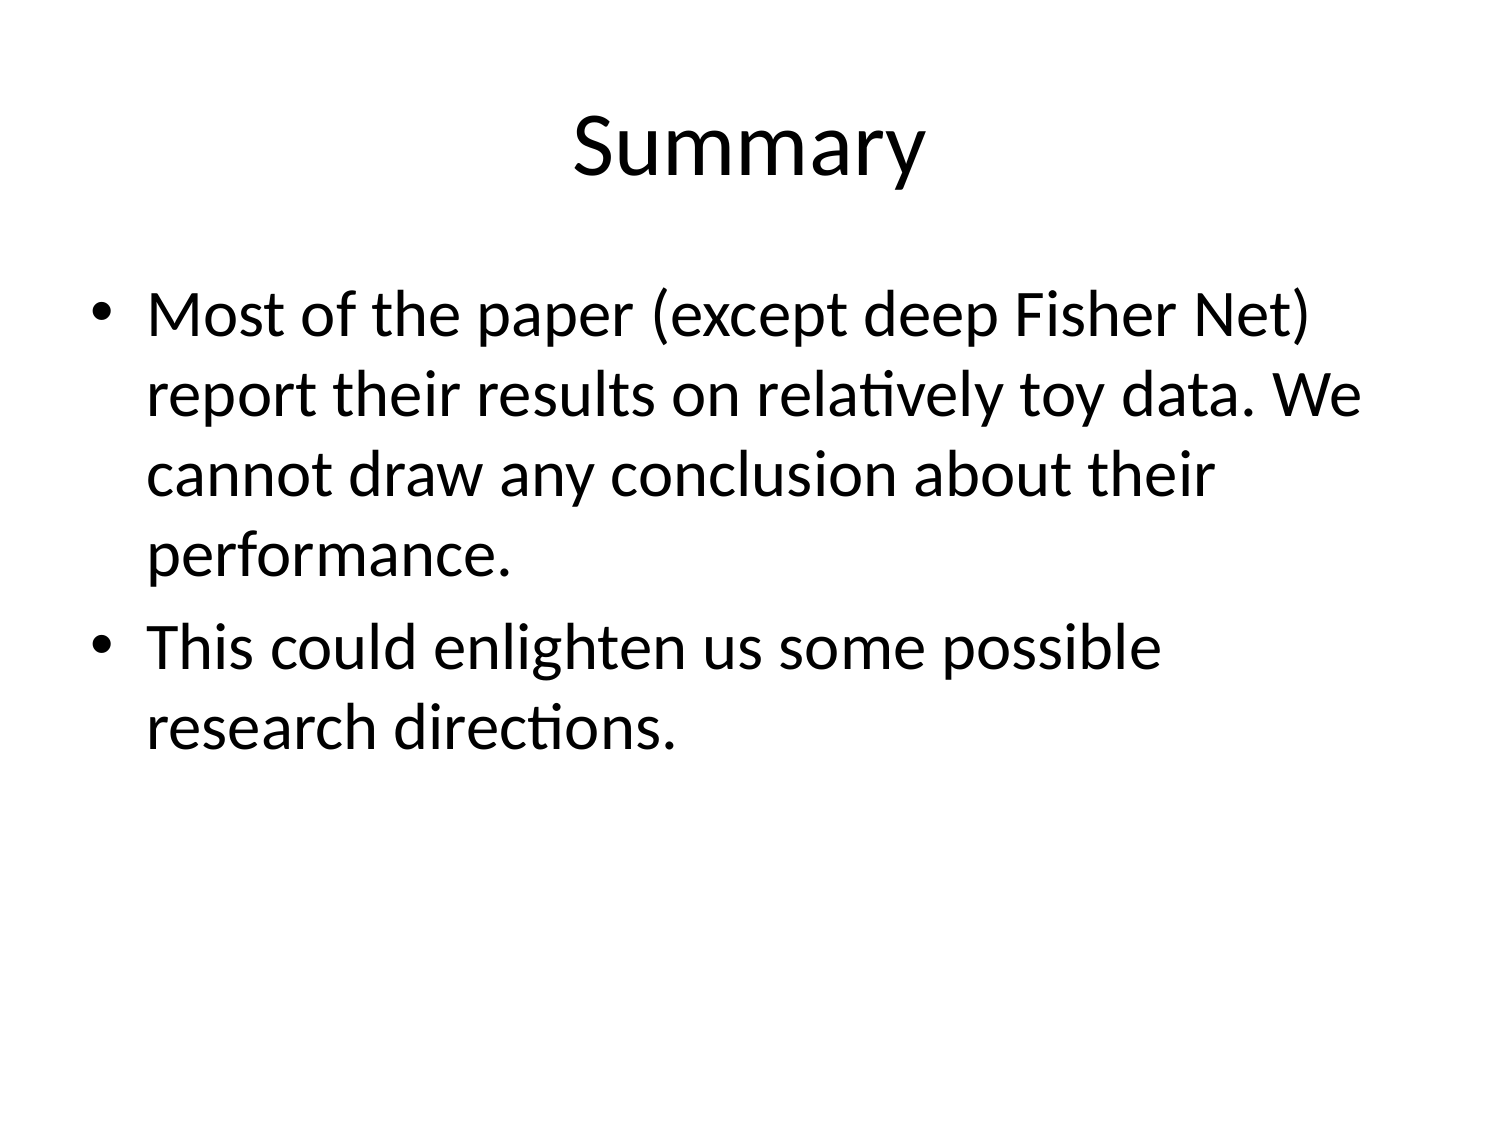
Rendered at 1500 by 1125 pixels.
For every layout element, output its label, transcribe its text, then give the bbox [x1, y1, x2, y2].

title Summary [75, 45, 1425, 233]
list Most of the paper (except deep Fisher Net) report their results on relatively toy data. We cannot draw any conclusion about their performance. This could enlighten us some possible research directions. [75, 262, 1425, 1005]
